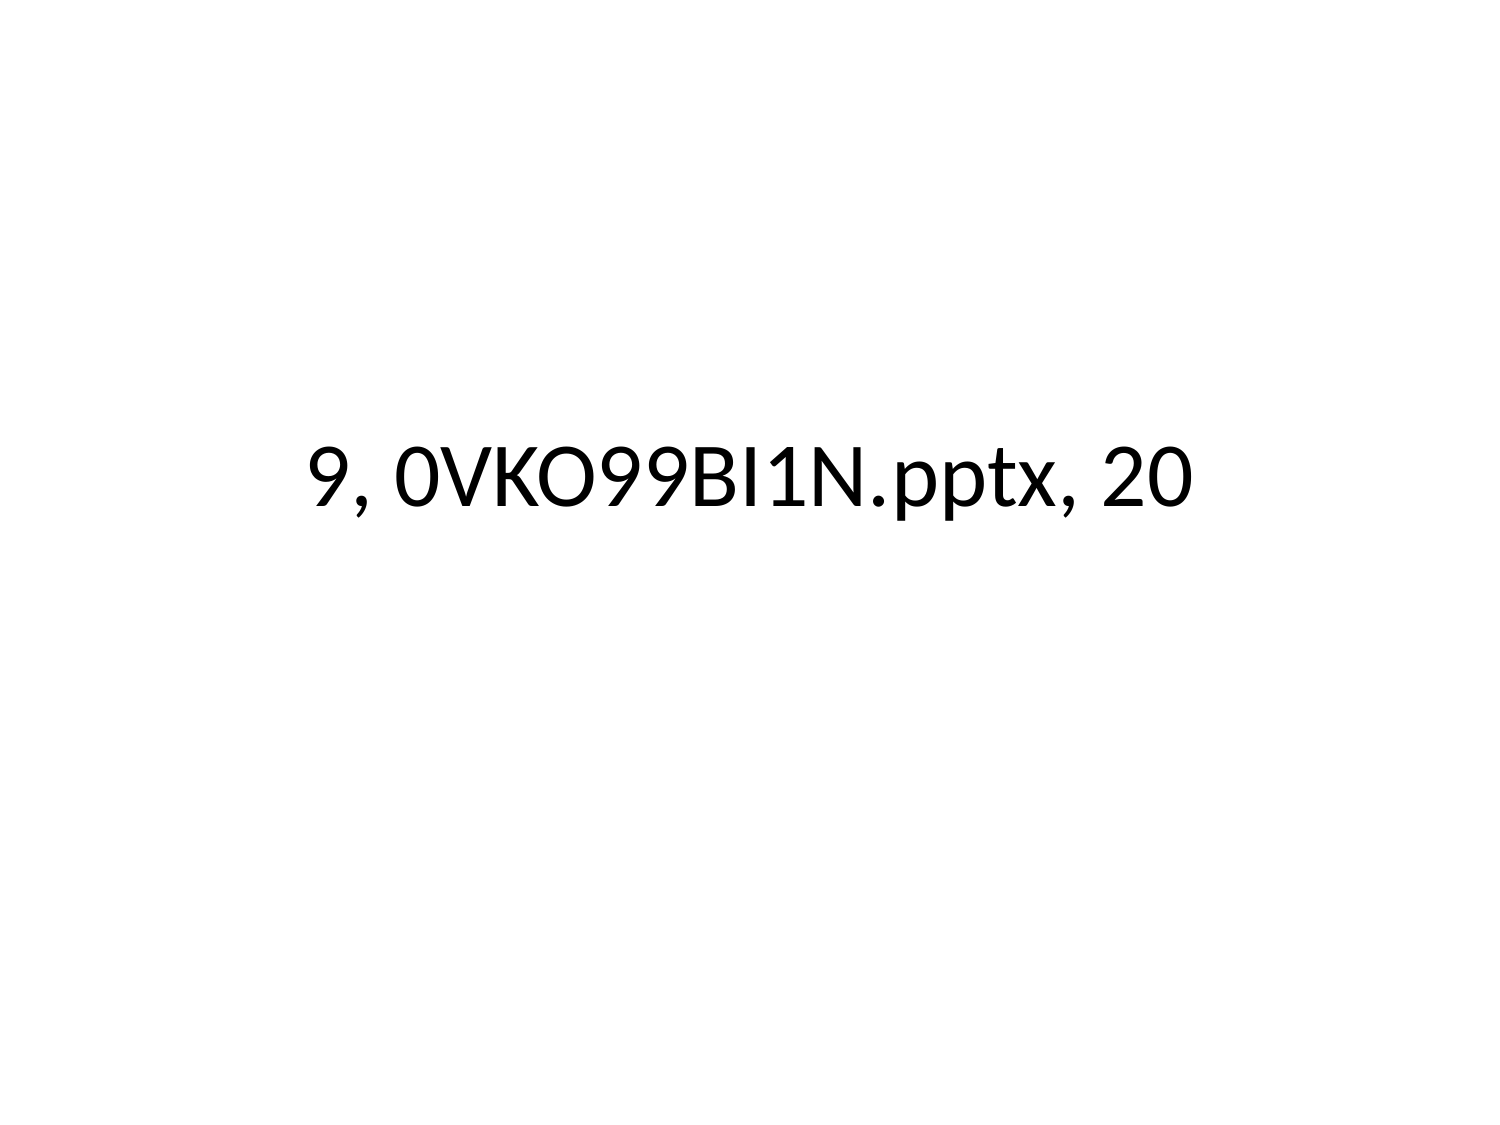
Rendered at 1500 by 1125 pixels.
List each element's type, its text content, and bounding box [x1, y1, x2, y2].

title 9, 0VKO99BI1N.pptx, 20 [112, 349, 1388, 591]
